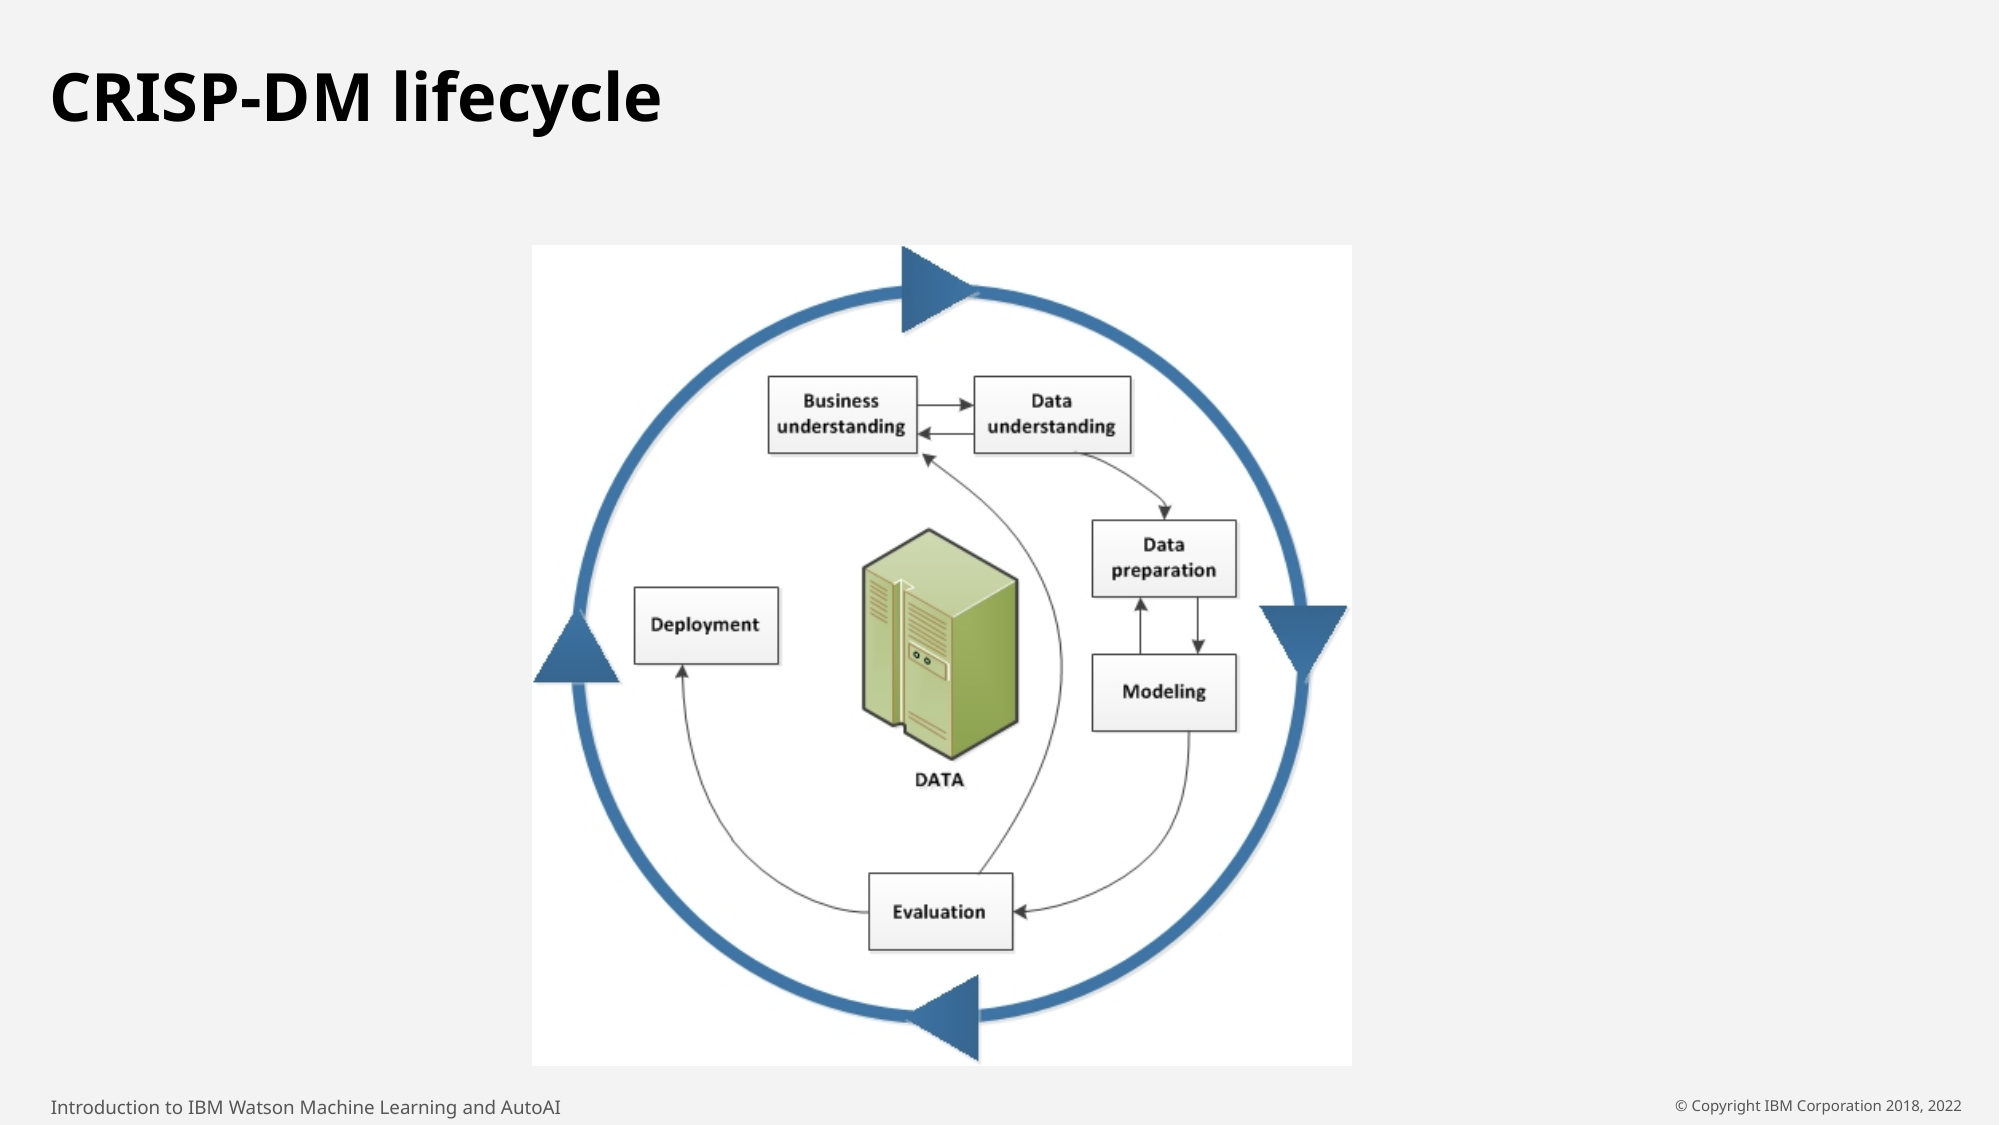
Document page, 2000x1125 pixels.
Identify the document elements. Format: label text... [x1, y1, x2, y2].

footer © Copyright IBM Corporation 2018, 2022 [1662, 1096, 1978, 1125]
title CRISP-DM lifecycle [34, 29, 1923, 171]
picture [532, 245, 1352, 1066]
